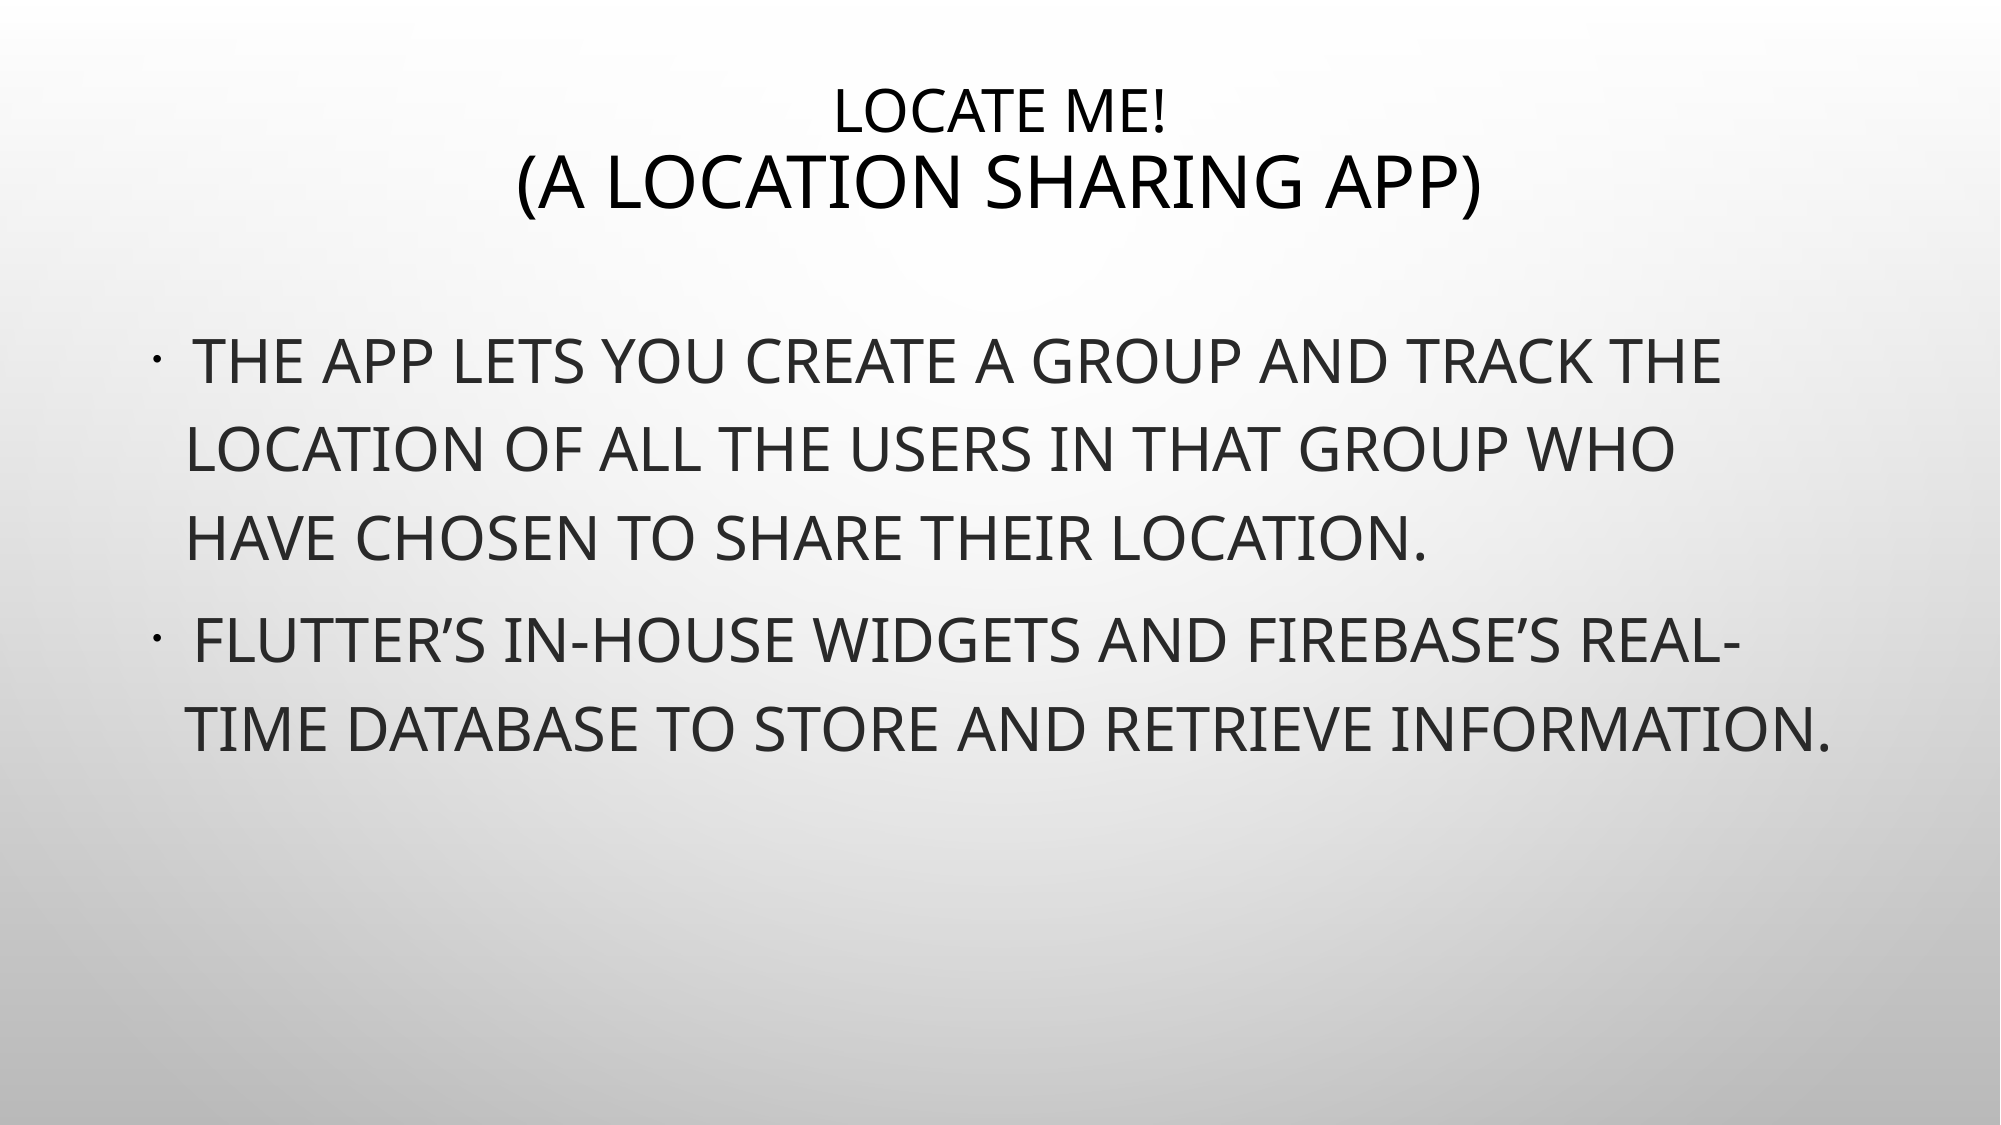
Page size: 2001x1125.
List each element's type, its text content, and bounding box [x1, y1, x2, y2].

title Locate Me! (A location sharing app) [132, 73, 1868, 233]
list The app lets you create a group and track the location of all the users in that group who have chosen to share their location. Flutter’s in-house widgets and Firebase’s real-time database to store and retrieve information. [137, 299, 1863, 785]
picture [0, 0, 2000, 1125]
